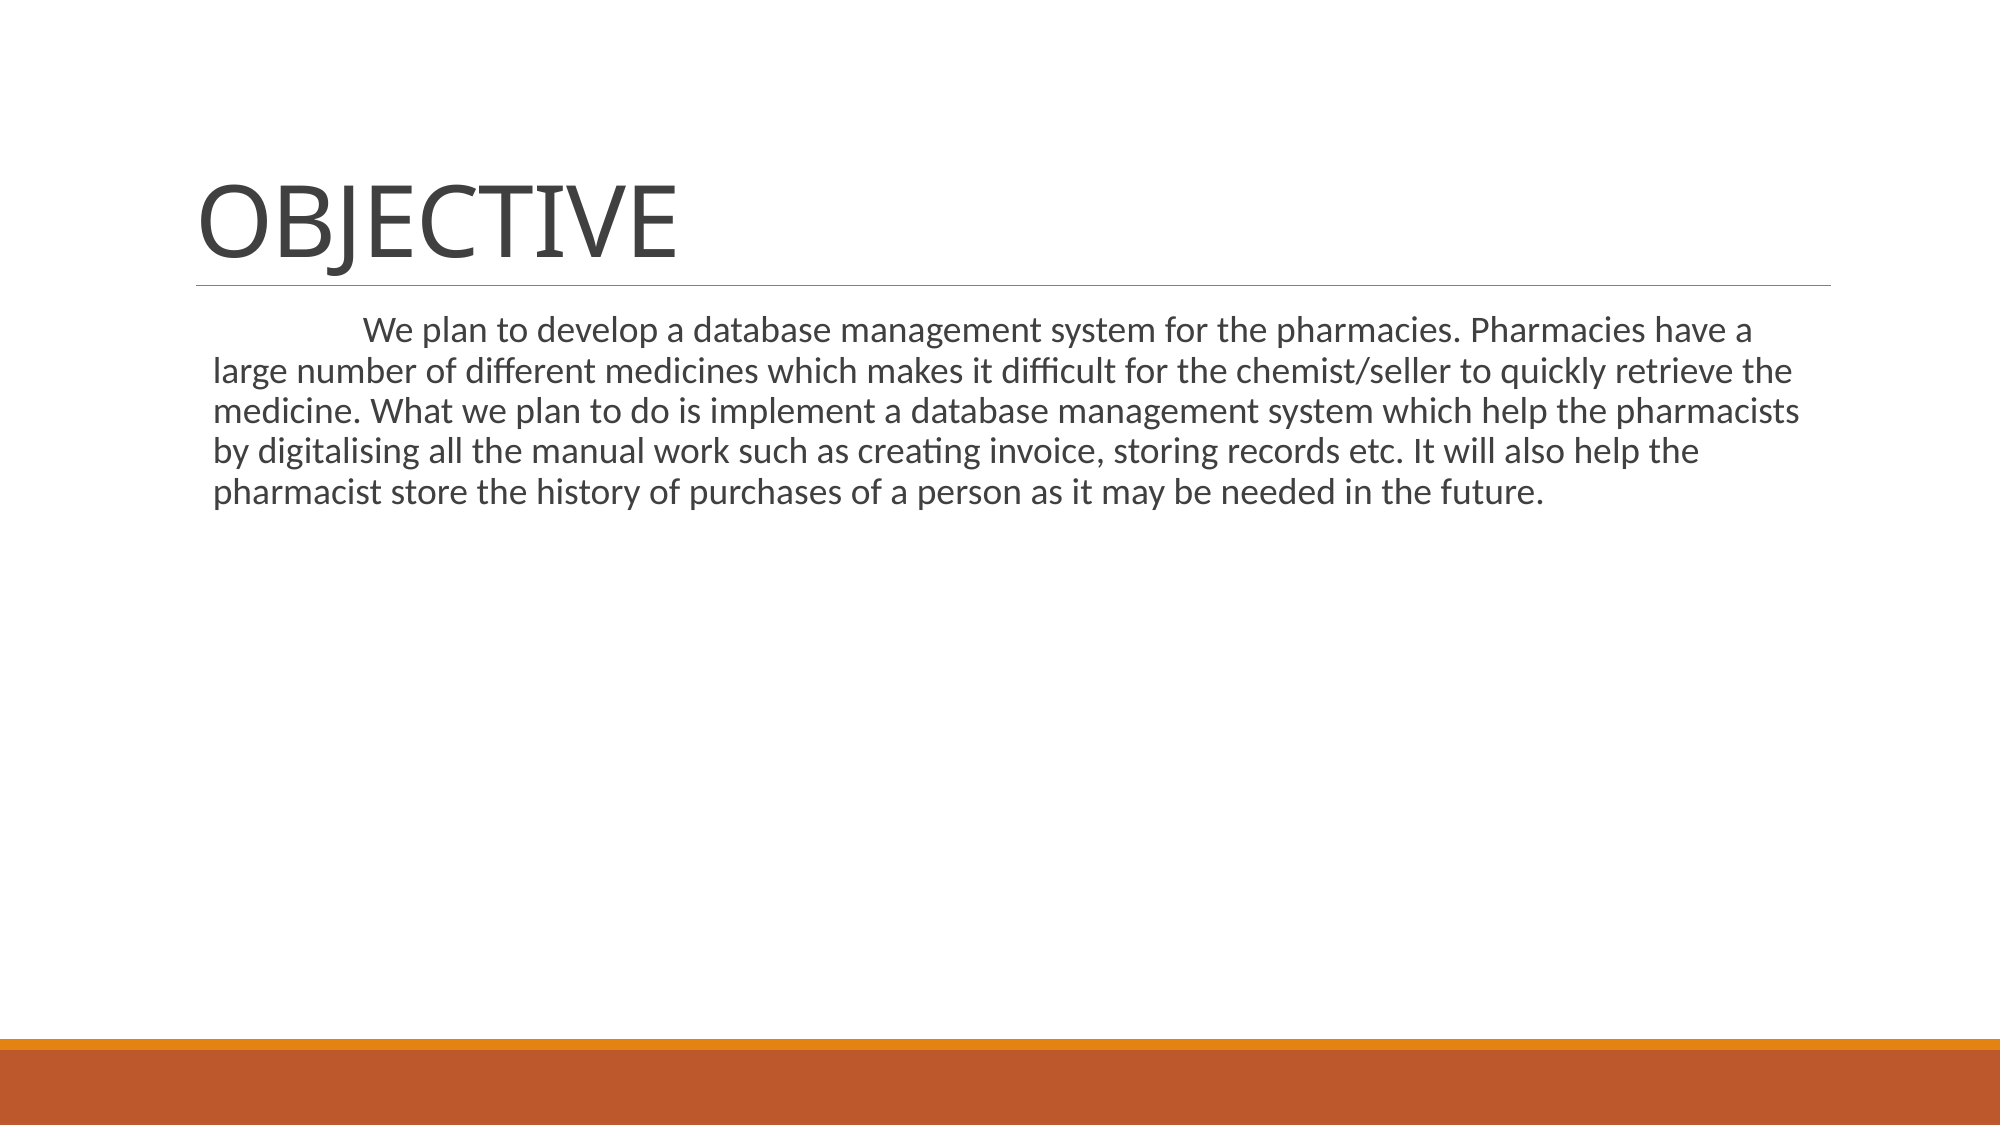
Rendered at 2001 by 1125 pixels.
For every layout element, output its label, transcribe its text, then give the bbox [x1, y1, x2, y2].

title OBJECTIVE [180, 47, 1830, 285]
list We plan to develop a database management system for the pharmacies. Pharmacies have a large number of different medicines which makes it difficult for the chemist/seller to quickly retrieve the medicine. What we plan to do is implement a database management system which help the pharmacists by digitalising all the manual work such as creating invoice, storing records etc. It will also help the pharmacist store the history of purchases of a person as it may be needed in the future. [180, 302, 1830, 963]
